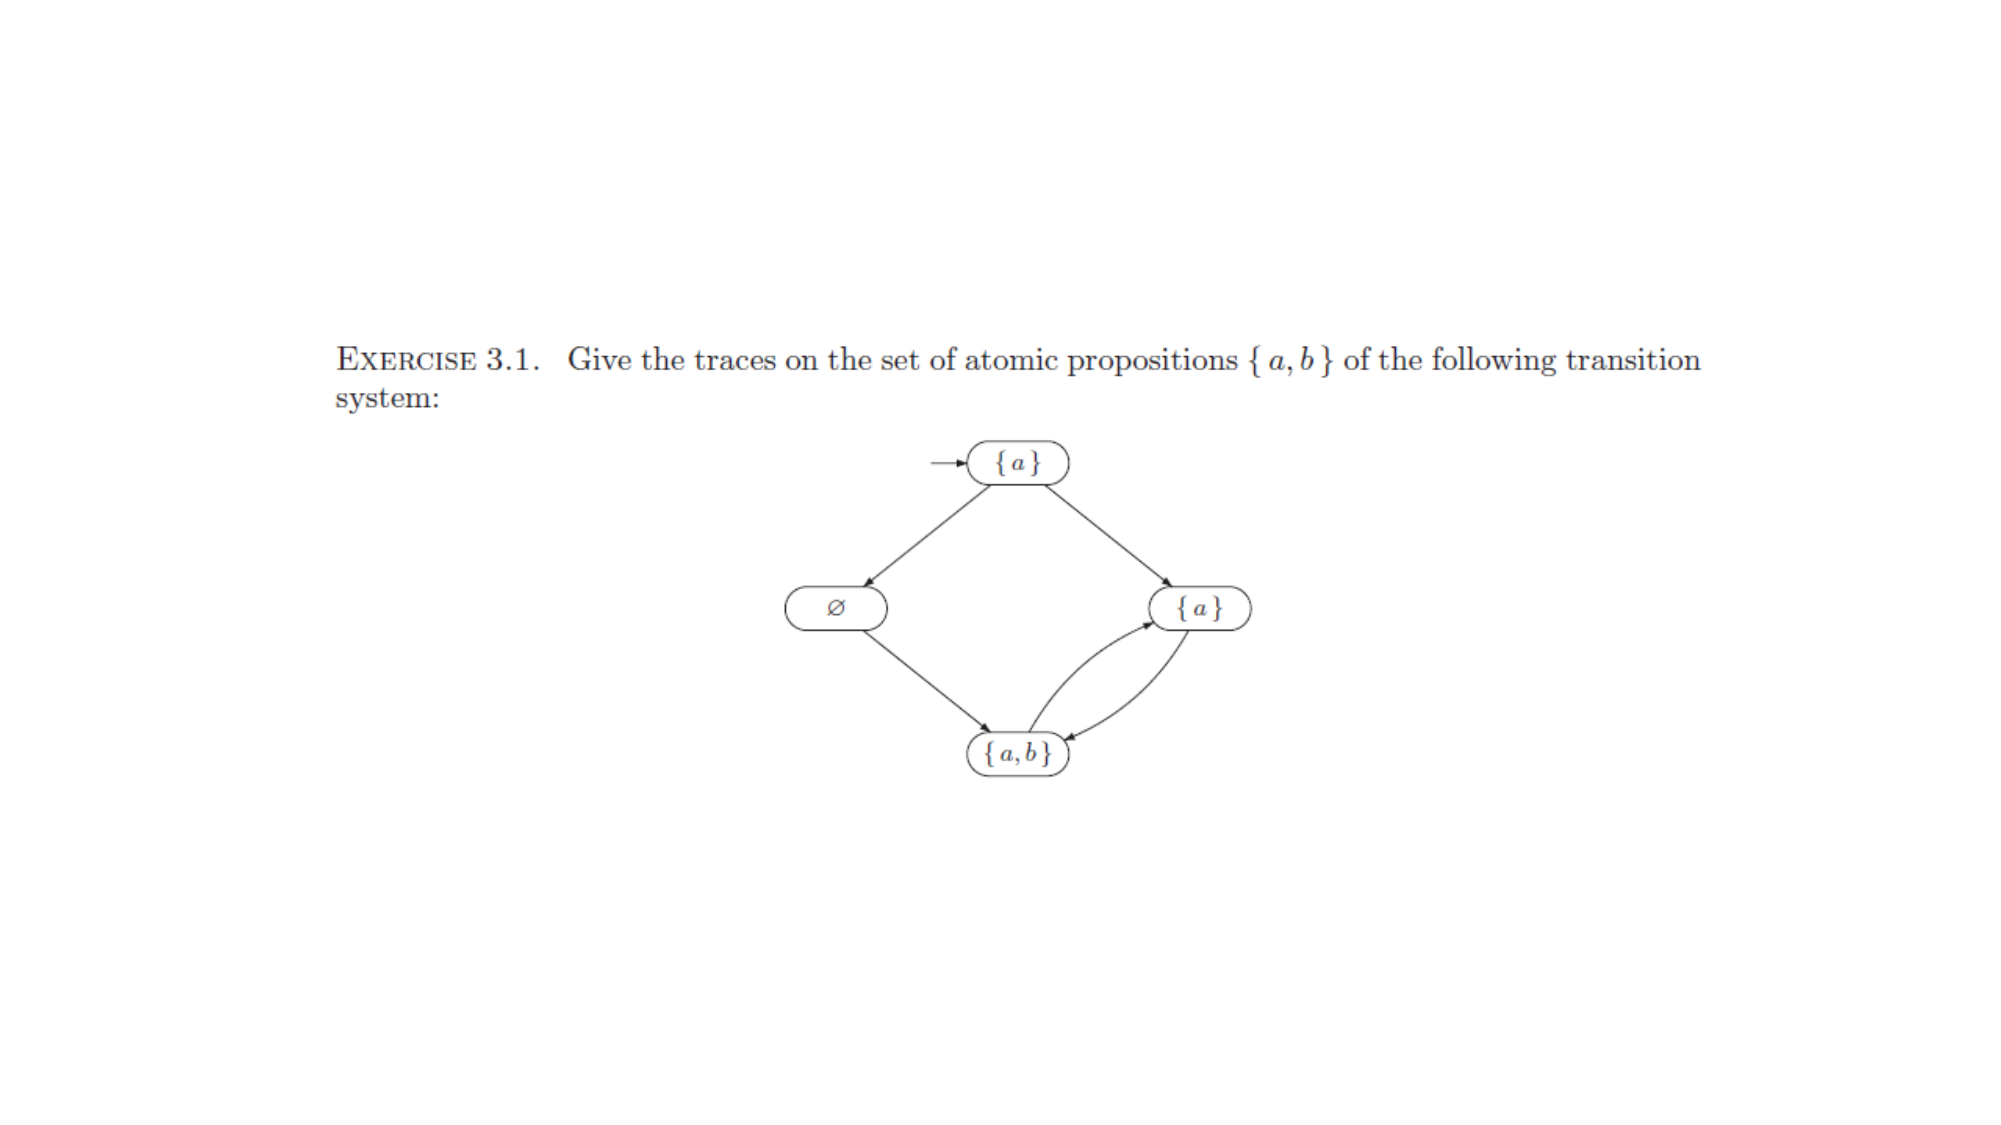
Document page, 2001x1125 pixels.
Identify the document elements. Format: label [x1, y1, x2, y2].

picture [225, 306, 1775, 819]
